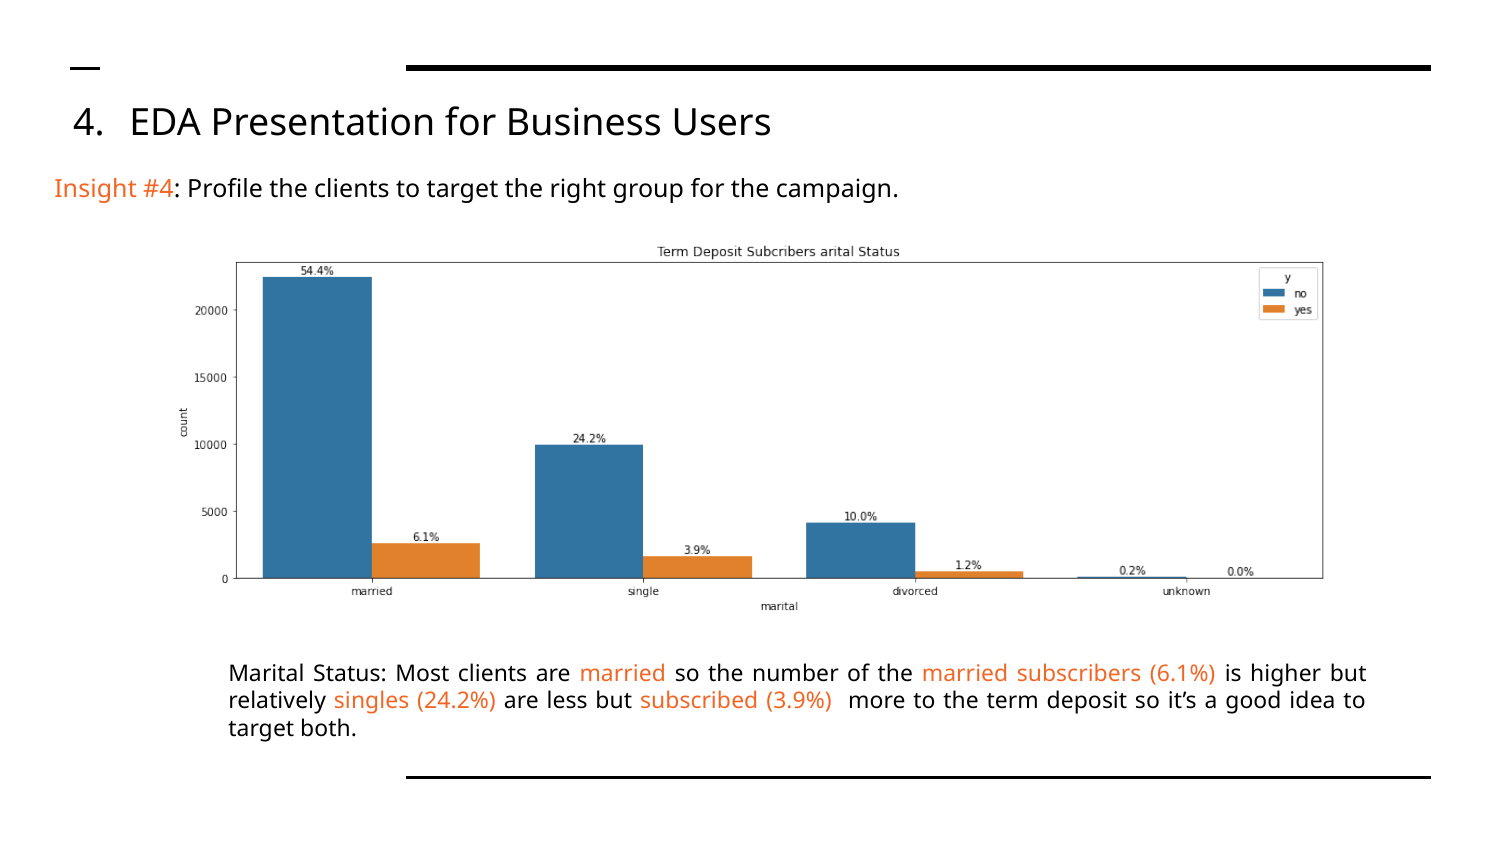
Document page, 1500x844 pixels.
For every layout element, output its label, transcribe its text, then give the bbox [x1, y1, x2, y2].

text_box Insight #4: Profile the clients to target the right group for the campaign. [39, 152, 1433, 217]
text_box Marital Status: Most clients are married so the number of the married subscribers (6.1%) is higher but relatively singles (24.2%) are less but subscribed (3.9%) more to the term deposit so it’s a good idea to target both. [213, 643, 1382, 784]
picture [170, 237, 1330, 619]
title EDA Presentation for Business Users [39, 76, 1433, 152]
